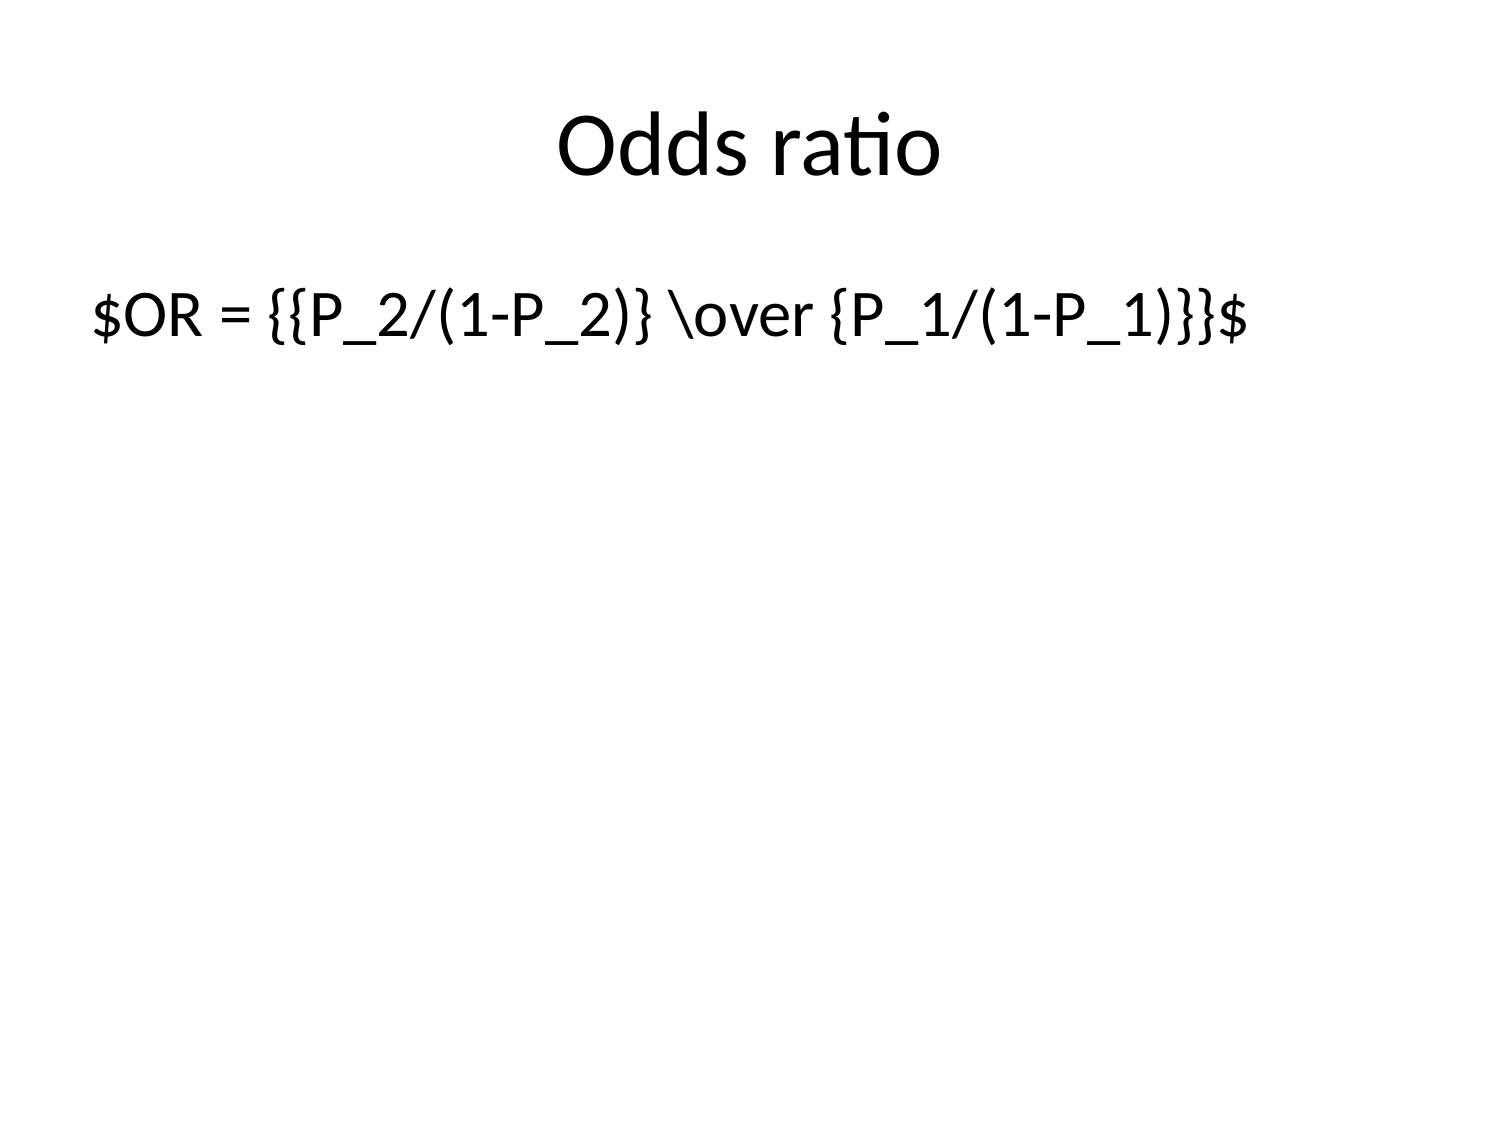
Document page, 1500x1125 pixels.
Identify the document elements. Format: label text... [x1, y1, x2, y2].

title Odds ratio [75, 45, 1425, 233]
list $OR = {{P_2/(1-P_2)} \over {P_1/(1-P_1)}}$ [75, 262, 1425, 1005]
